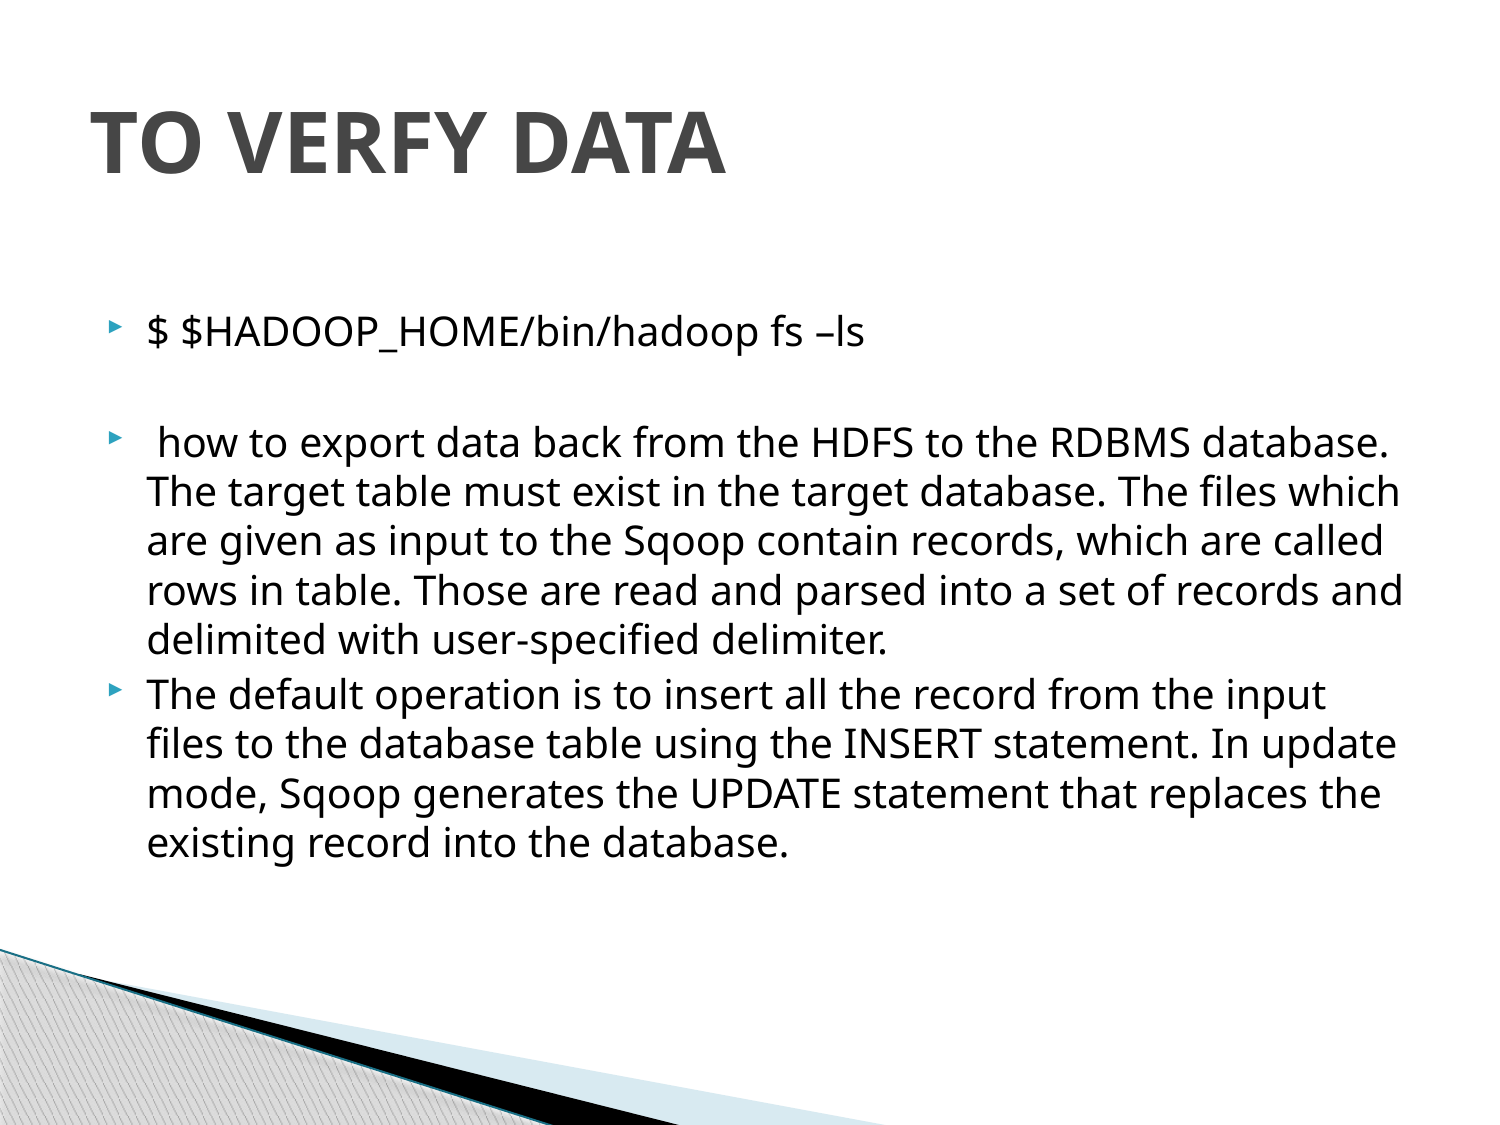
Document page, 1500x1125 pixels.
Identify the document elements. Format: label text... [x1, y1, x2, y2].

title TO VERFY DATA [75, 45, 1425, 233]
list $ $HADOOP_HOME/bin/hadoop fs –ls how to export data back from the HDFS to the RDBMS database. The target table must exist in the target database. The files which are given as input to the Sqoop contain records, which are called rows in table. Those are read and parsed into a set of records and delimited with user-specified delimiter. The default operation is to insert all the record from the input files to the database table using the INSERT statement. In update mode, Sqoop generates the UPDATE statement that replaces the existing record into the database. [75, 243, 1425, 986]
